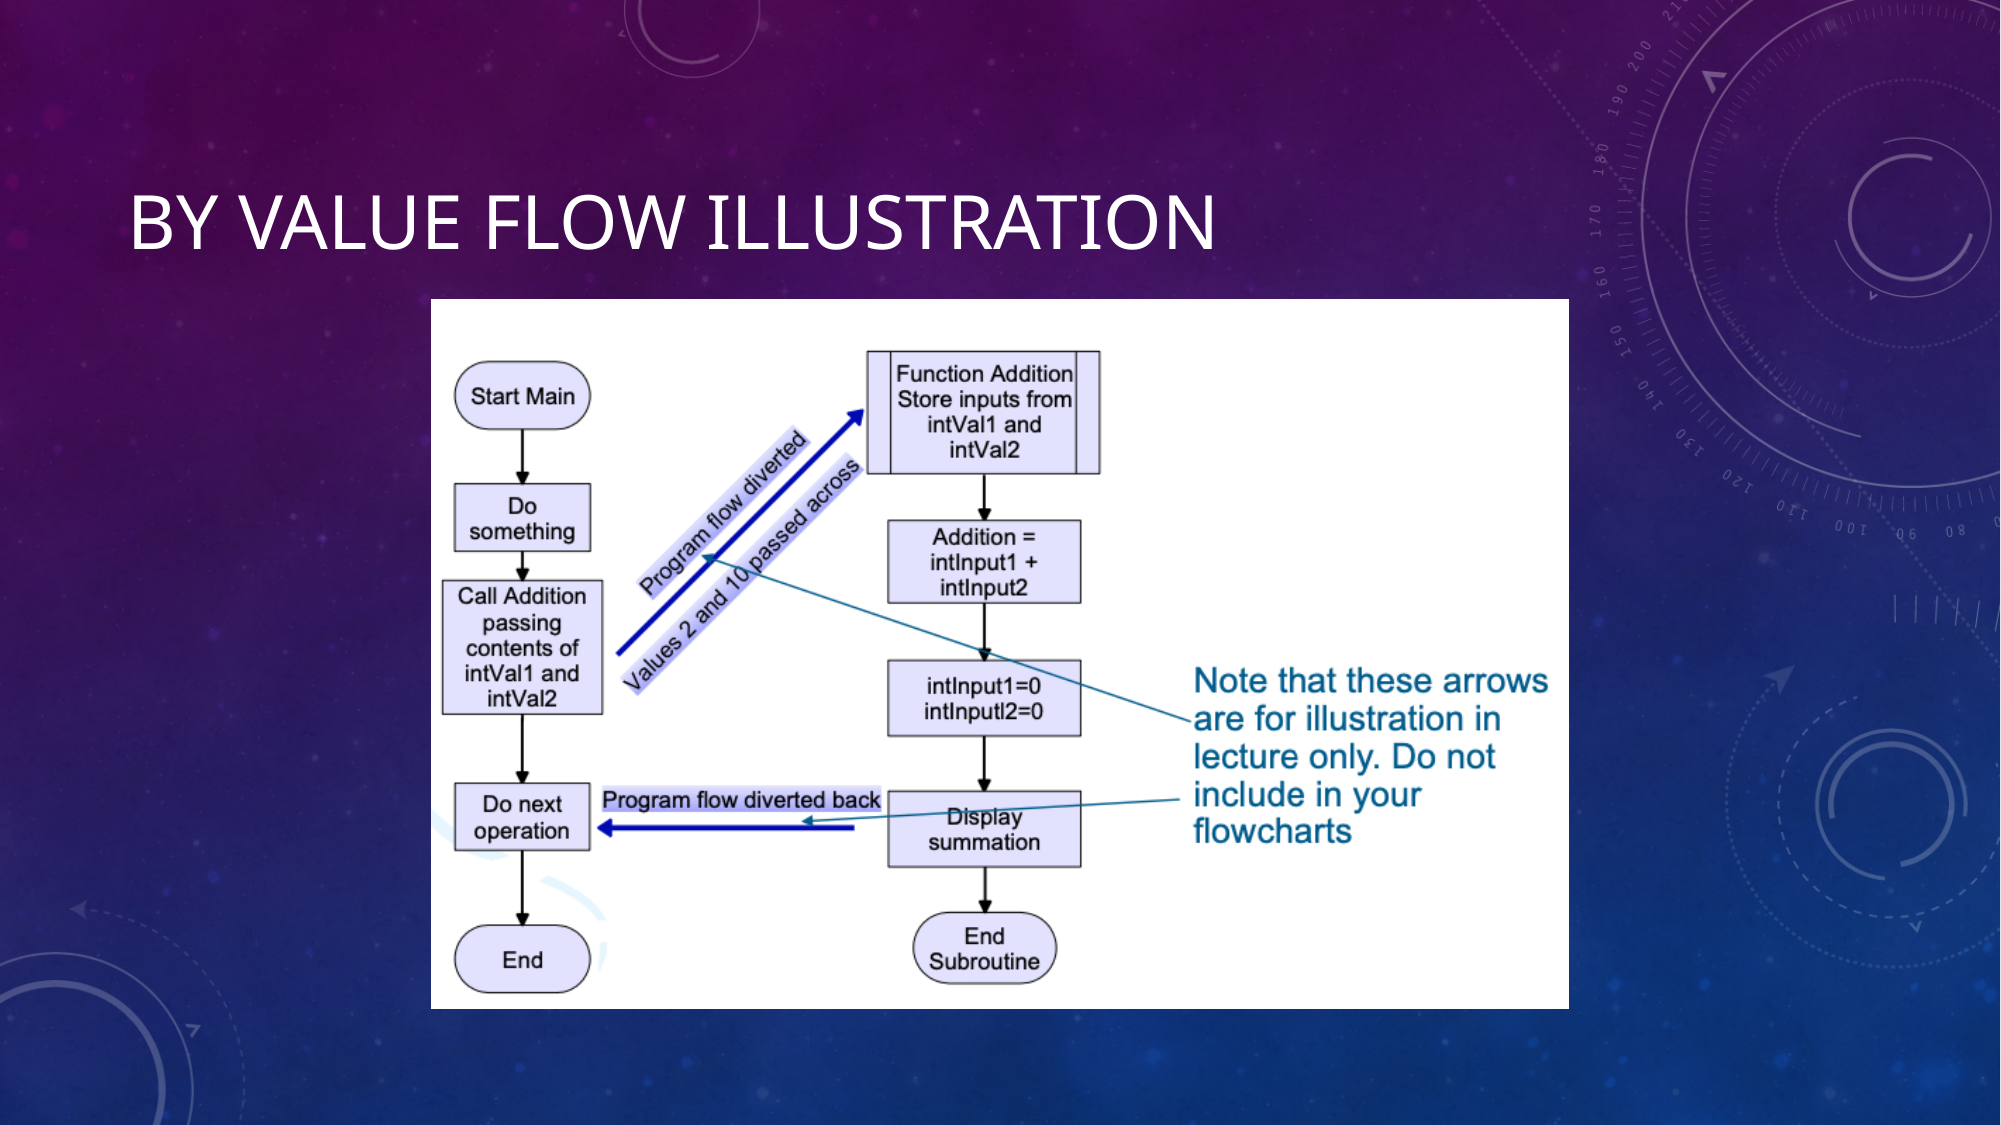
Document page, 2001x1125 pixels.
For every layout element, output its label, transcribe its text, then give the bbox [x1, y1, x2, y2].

picture [0, 0, 2001, 1125]
title By value flow illustration [112, 99, 1775, 339]
